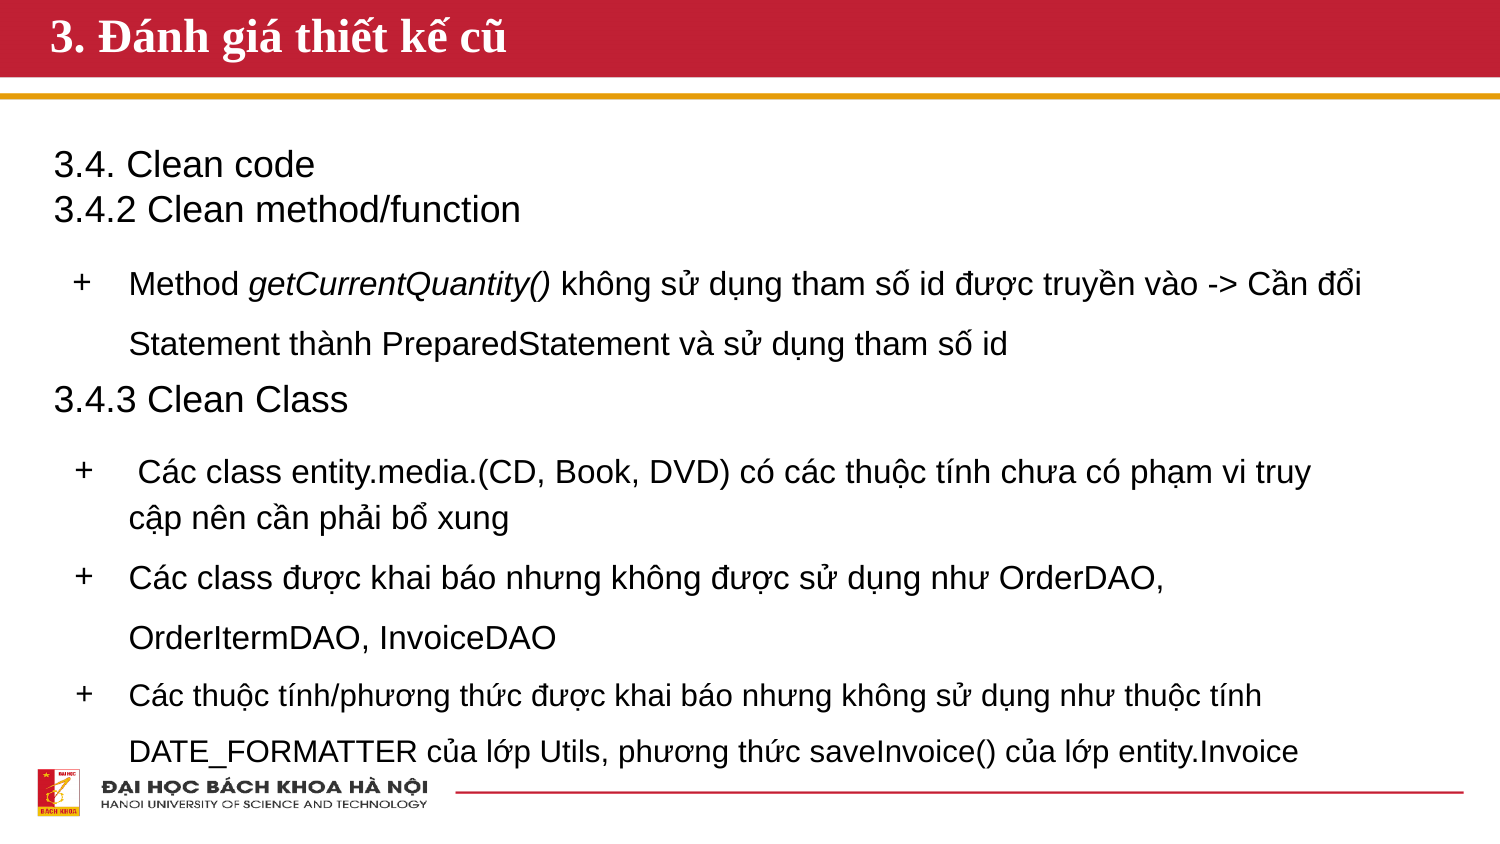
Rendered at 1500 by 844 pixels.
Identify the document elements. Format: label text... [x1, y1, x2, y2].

text_box 3.4. Clean code 3.4.2 Clean method/function Method getCurrentQuantity() không sử dụng tham số id được truyền vào -> Cần đổi Statement thành PreparedStatement và sử dụng tham số id 3.4.3 Clean Class Các class entity.media.(CD, Book, DVD) có các thuộc tính chưa có phạm vi truy cập nên cần phải bổ xung Các class được khai báo nhưng không được sử dụng như OrderDAO, OrderItermDAO, InvoiceDAO Các thuộc tính/phương thức được khai báo nhưng không sử dụng như thuộc tính DATE_FORMATTER của lớp Utils, phương thức saveInvoice() của lớp entity.Invoice [38, 102, 1379, 690]
title 3. Đánh giá thiết kế cũ [38, 9, 1462, 66]
picture [0, 0, 1500, 844]
